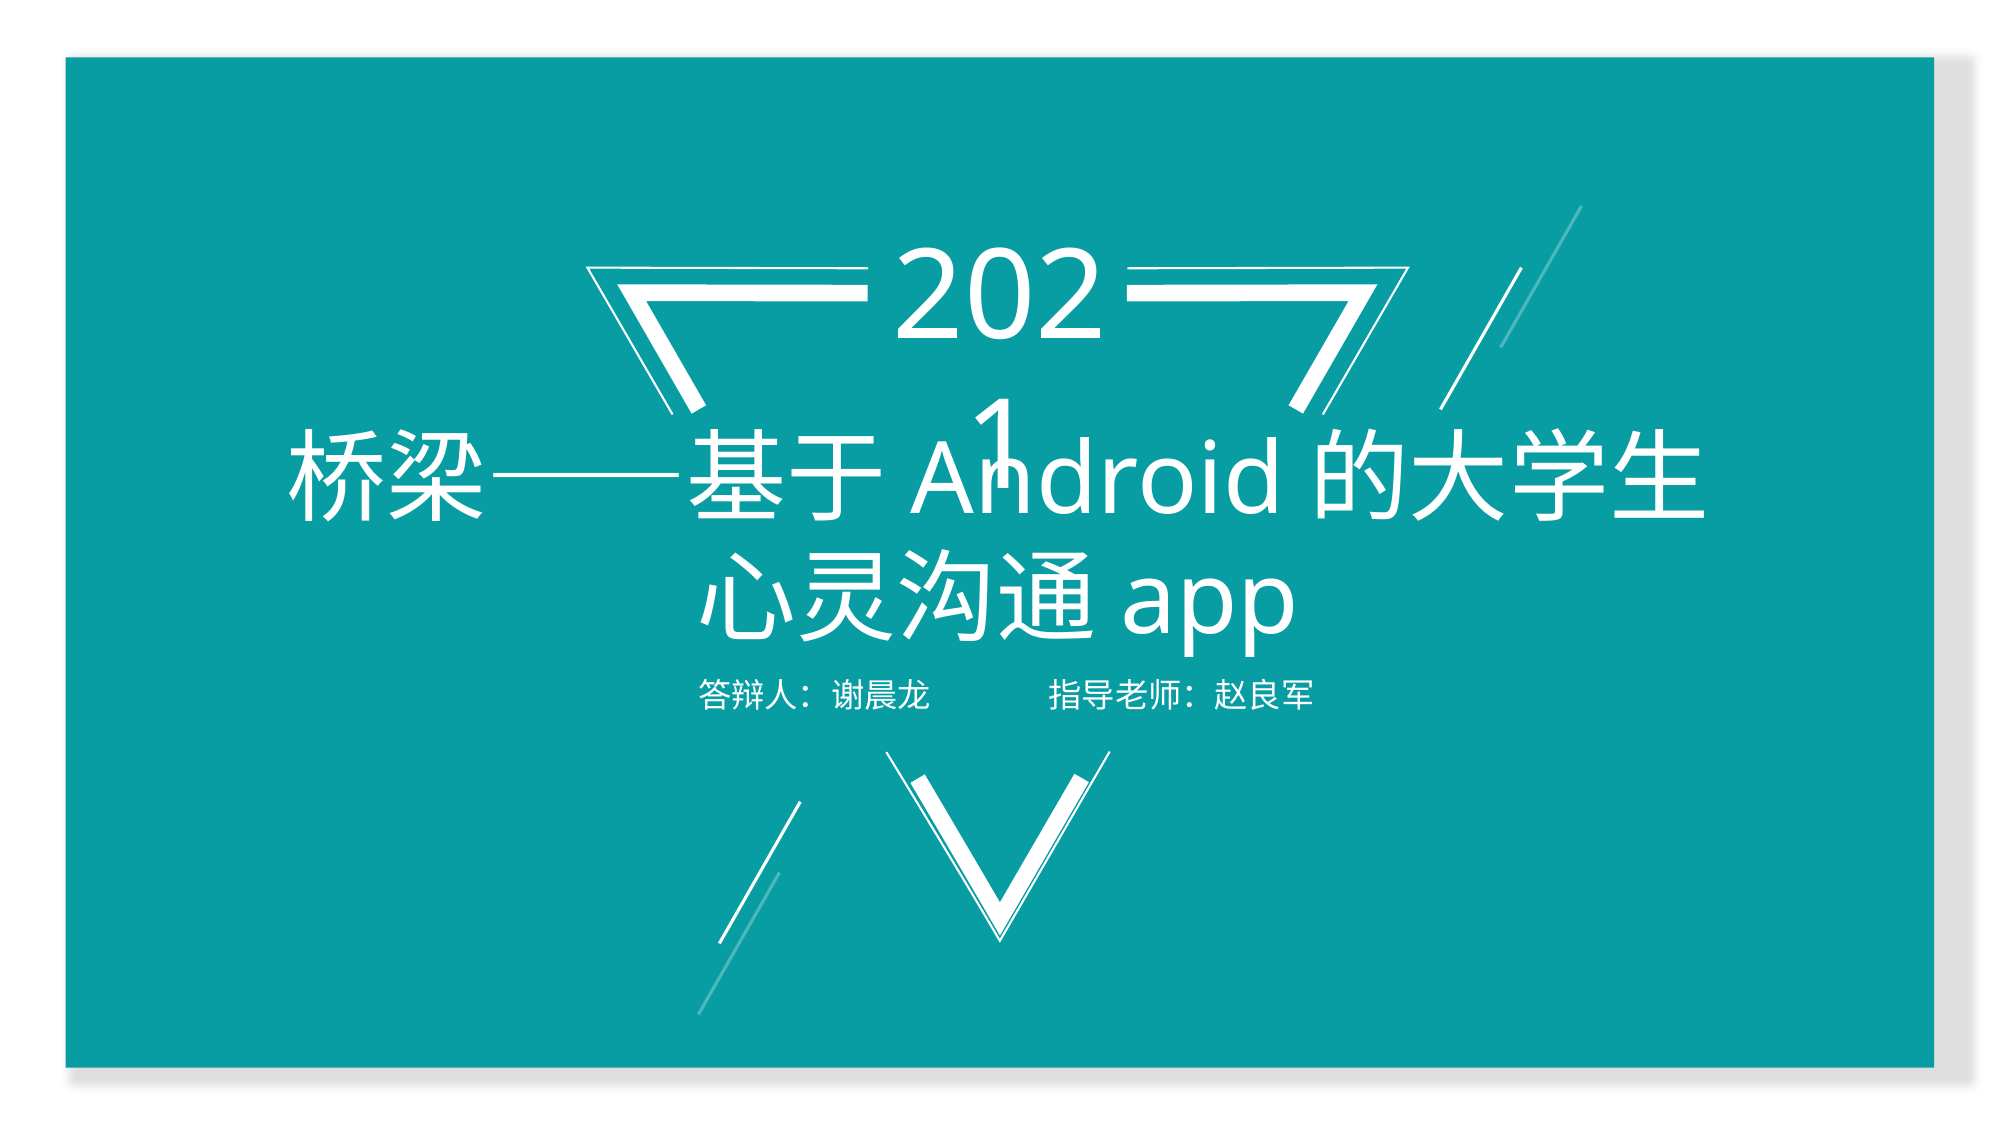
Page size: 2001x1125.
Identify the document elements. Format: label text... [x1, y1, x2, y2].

text_box [629, 291, 849, 406]
text_box 桥梁——基于Android的大学生心灵沟通app [258, 406, 1738, 662]
text_box [916, 777, 1083, 921]
text_box [1151, 266, 1410, 406]
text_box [719, 801, 801, 944]
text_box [1500, 205, 1582, 348]
text_box [585, 266, 849, 406]
text_box 2021 [849, 205, 1151, 521]
text_box [885, 751, 1111, 943]
text_box [65, 56, 1935, 1069]
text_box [698, 872, 780, 1015]
text_box [1151, 291, 1365, 406]
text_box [662, 663, 1338, 726]
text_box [1440, 267, 1522, 410]
